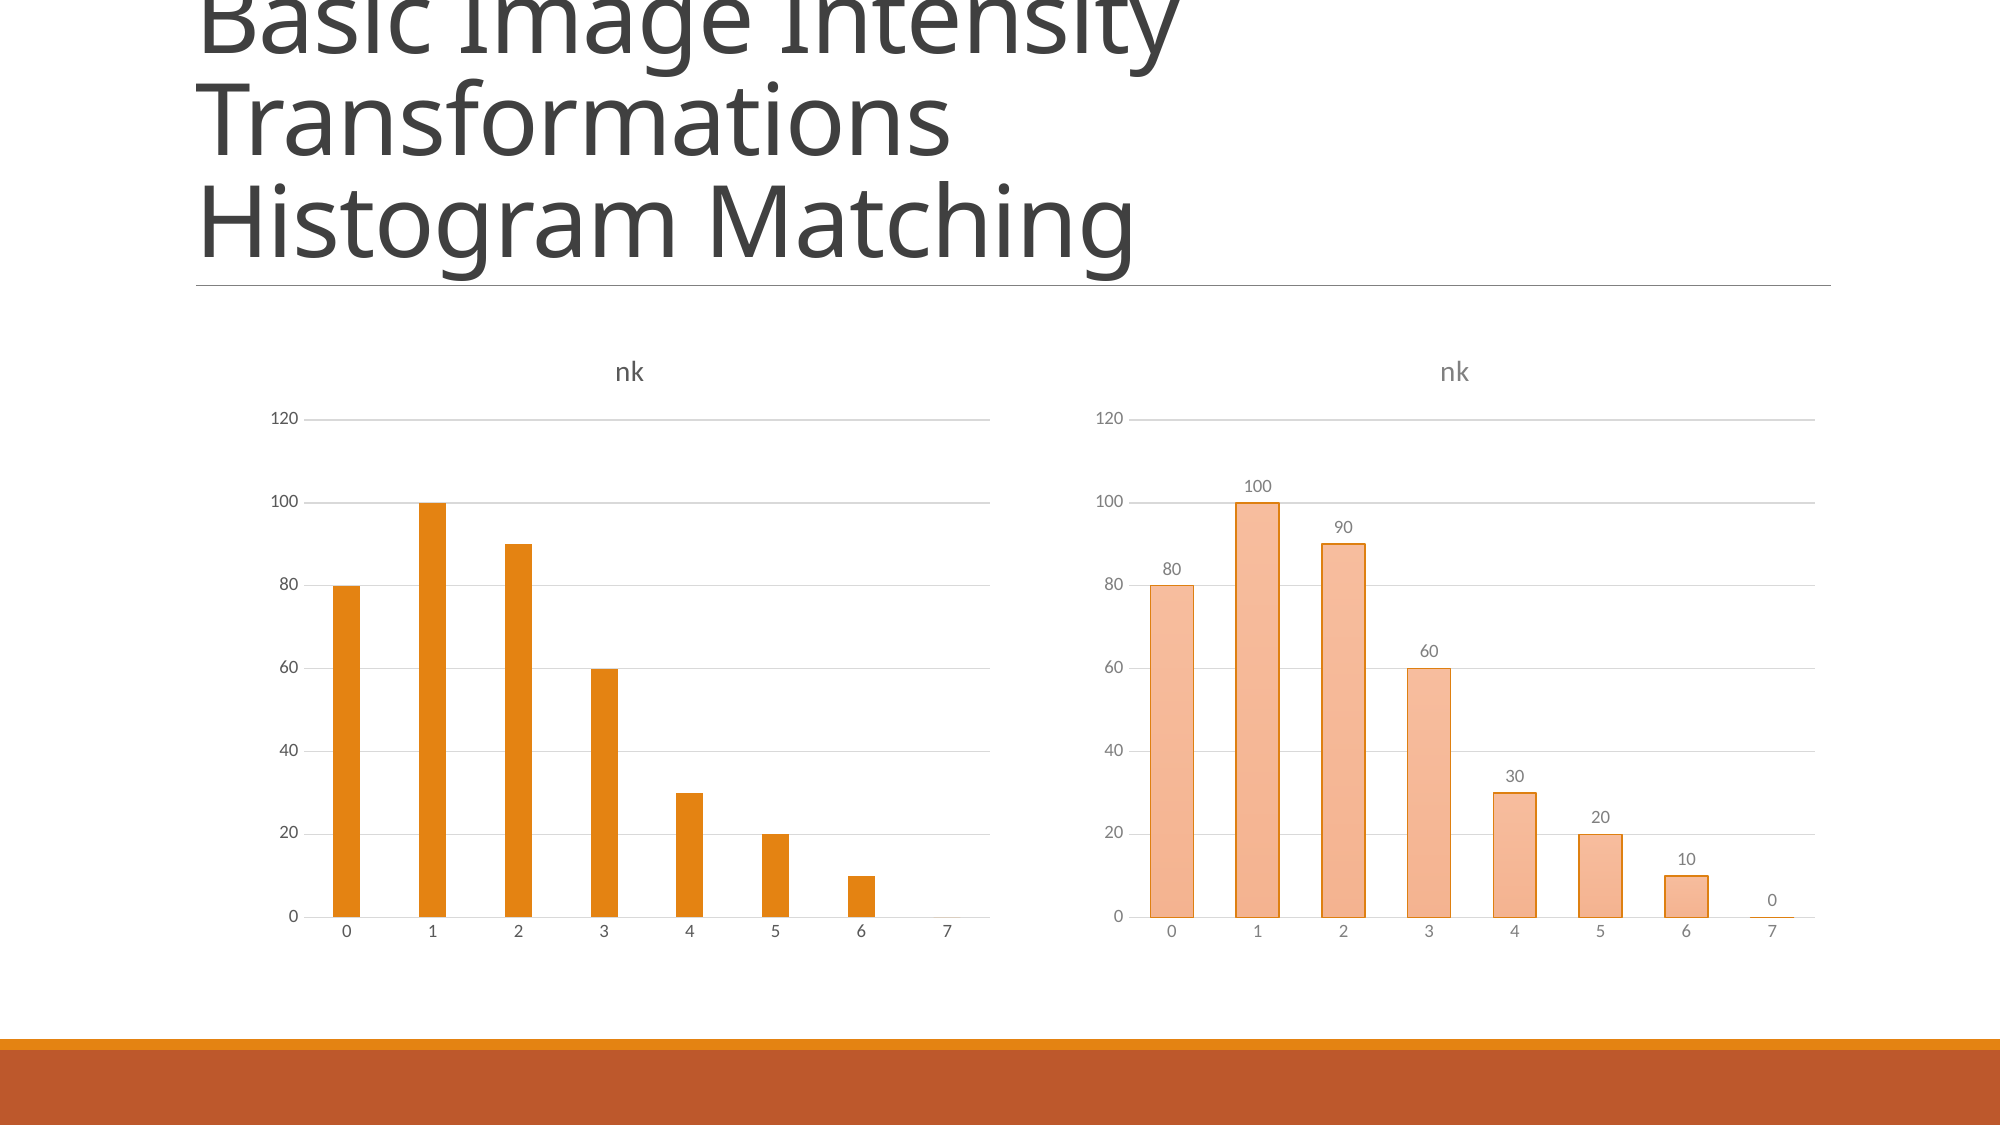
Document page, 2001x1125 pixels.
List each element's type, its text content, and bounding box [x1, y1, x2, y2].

chart [254, 329, 1006, 956]
chart [1079, 329, 1831, 956]
title Basic Image Intensity Transformations Histogram Matching [180, 47, 1830, 285]
